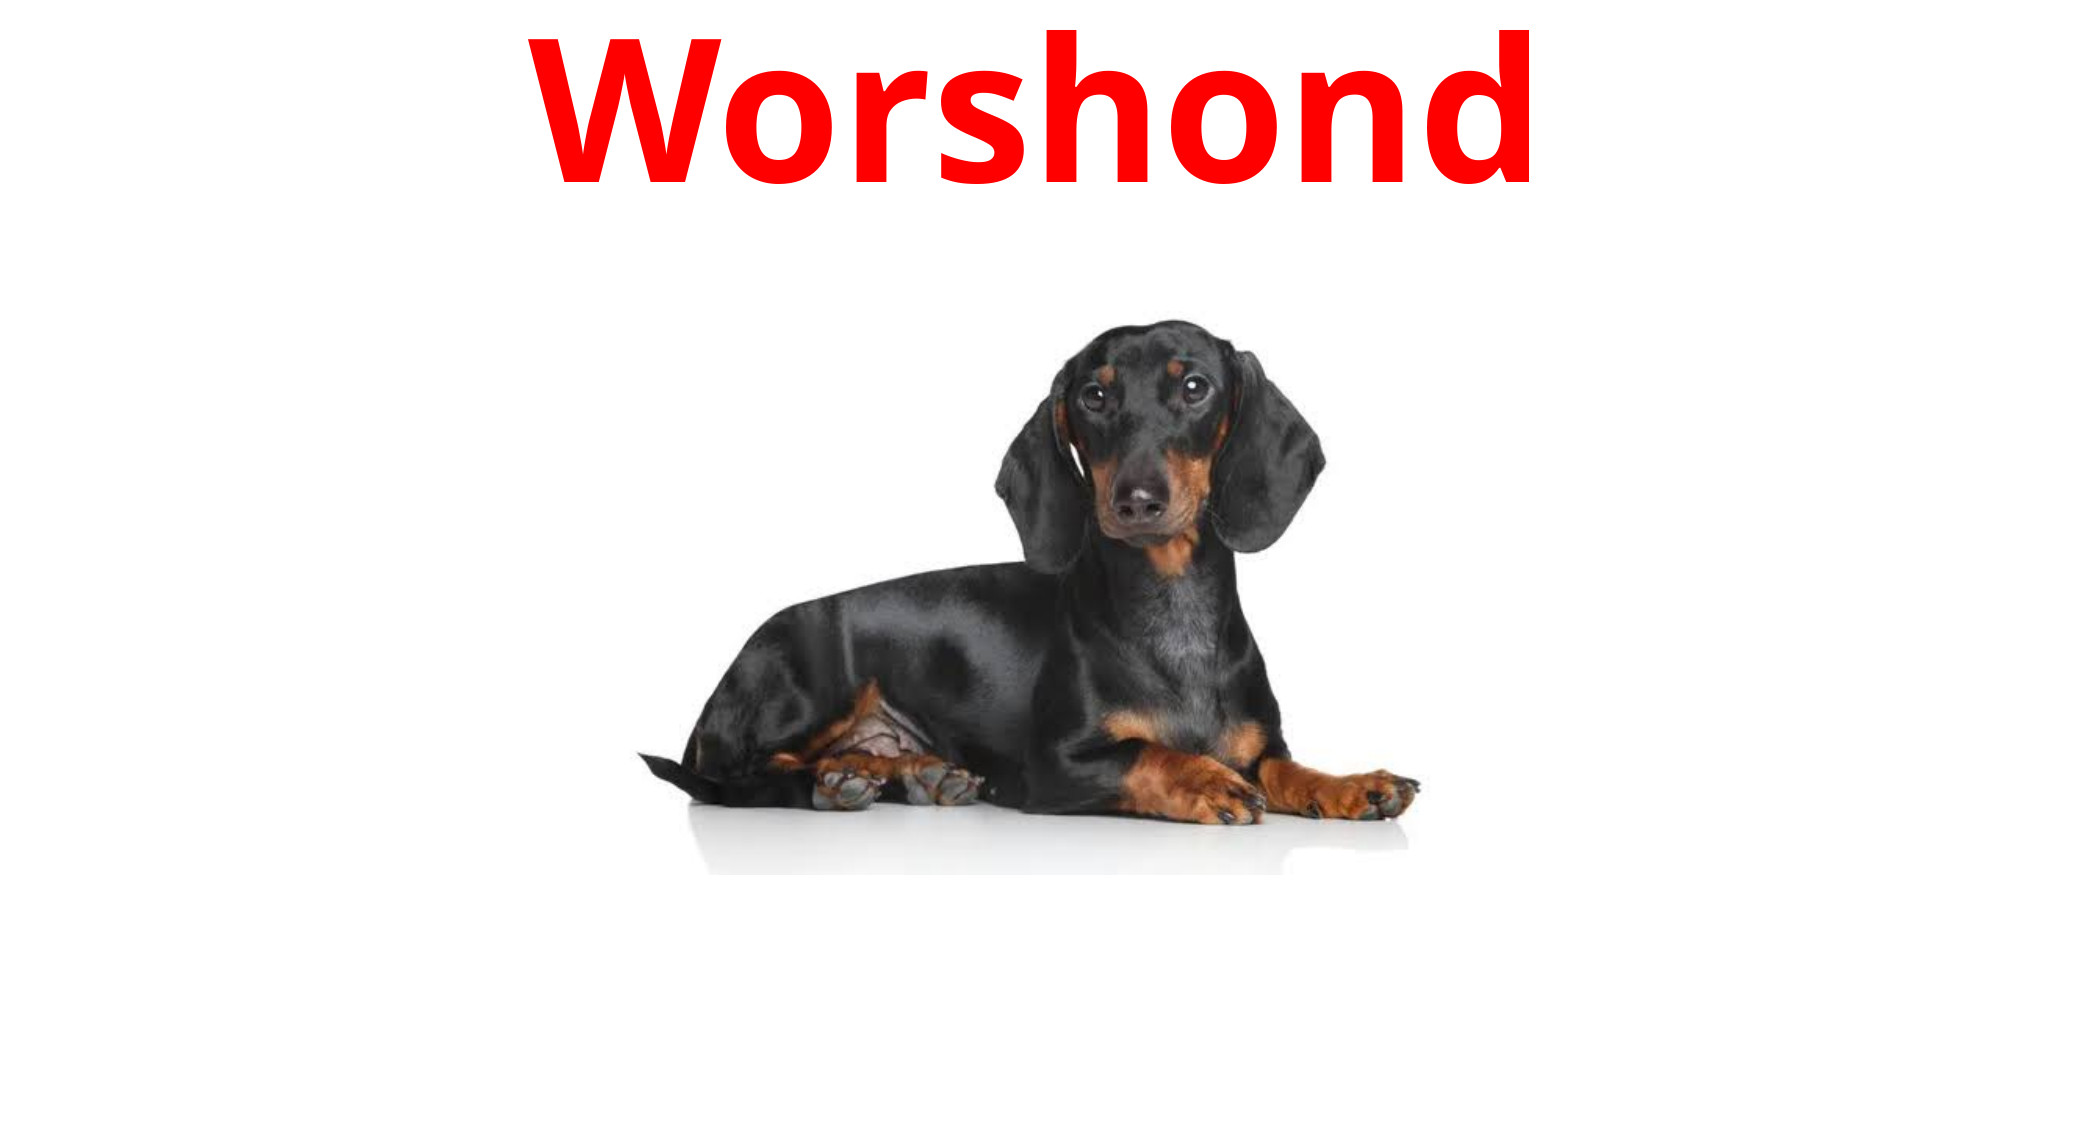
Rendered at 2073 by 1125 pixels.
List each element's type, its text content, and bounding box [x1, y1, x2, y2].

picture [567, 249, 1506, 875]
title Worshond [67, 121, 2006, 674]
